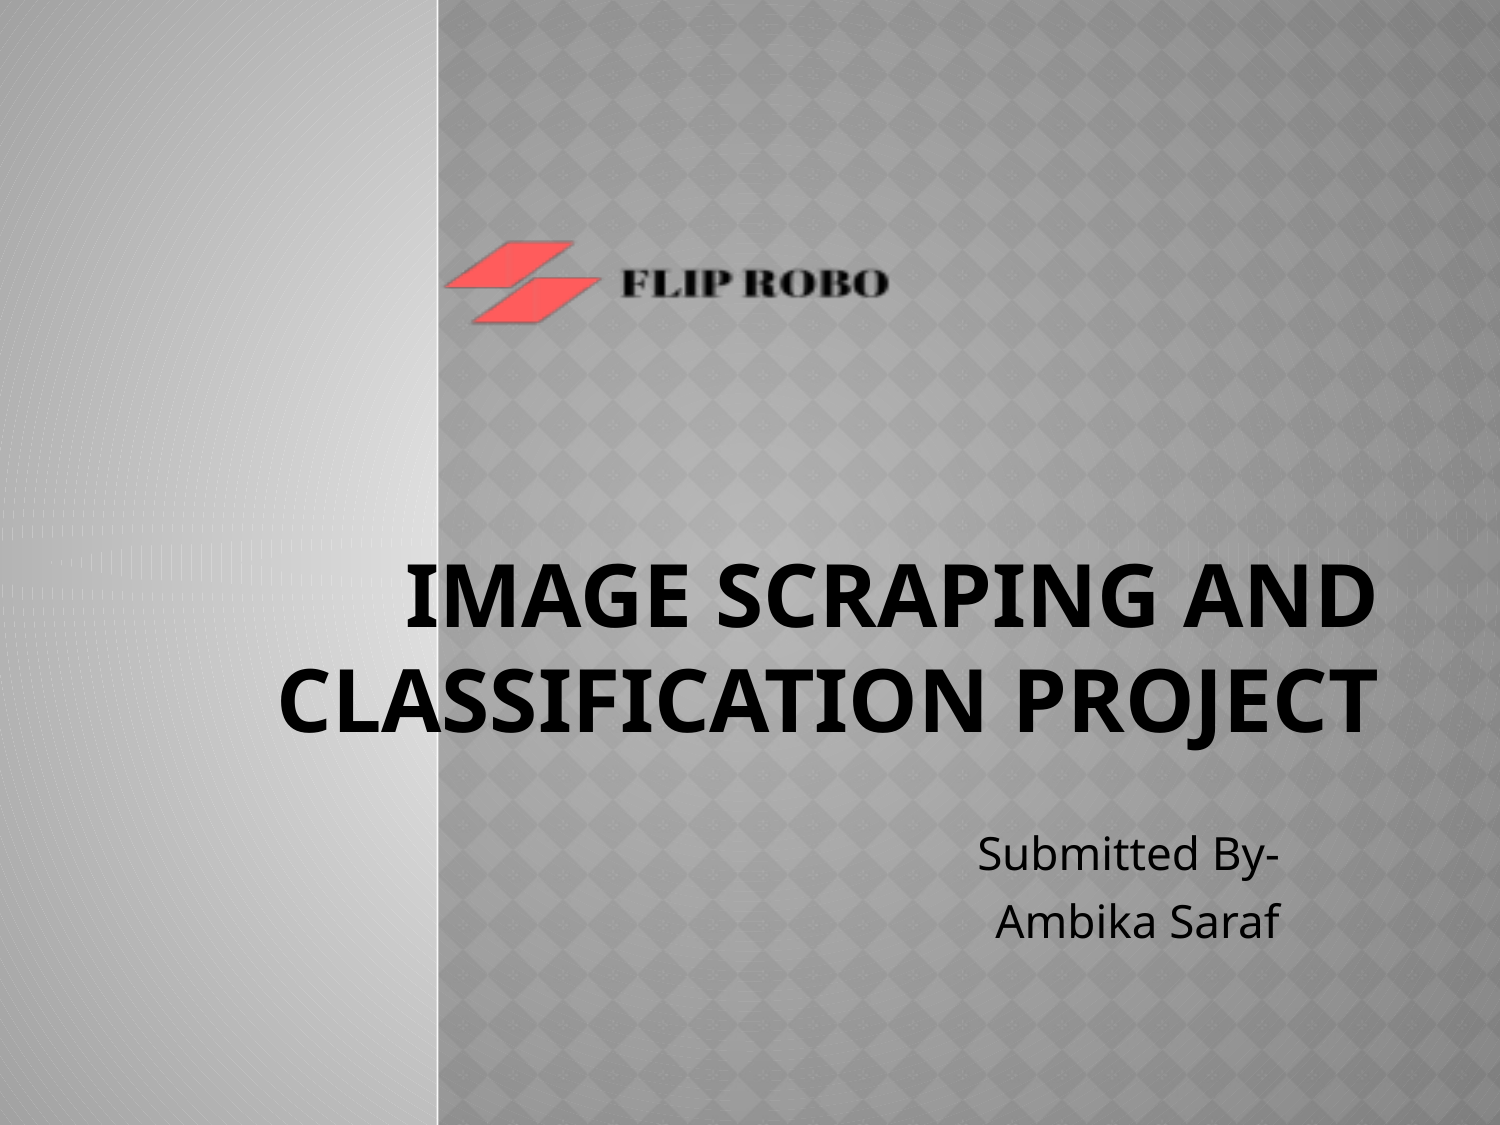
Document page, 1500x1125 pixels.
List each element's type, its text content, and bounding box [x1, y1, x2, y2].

title Image Scraping and Classification Project [112, 537, 1388, 750]
picture [374, 37, 1052, 531]
subtitle Submitted By- Ambika Saraf [237, 825, 1288, 1025]
